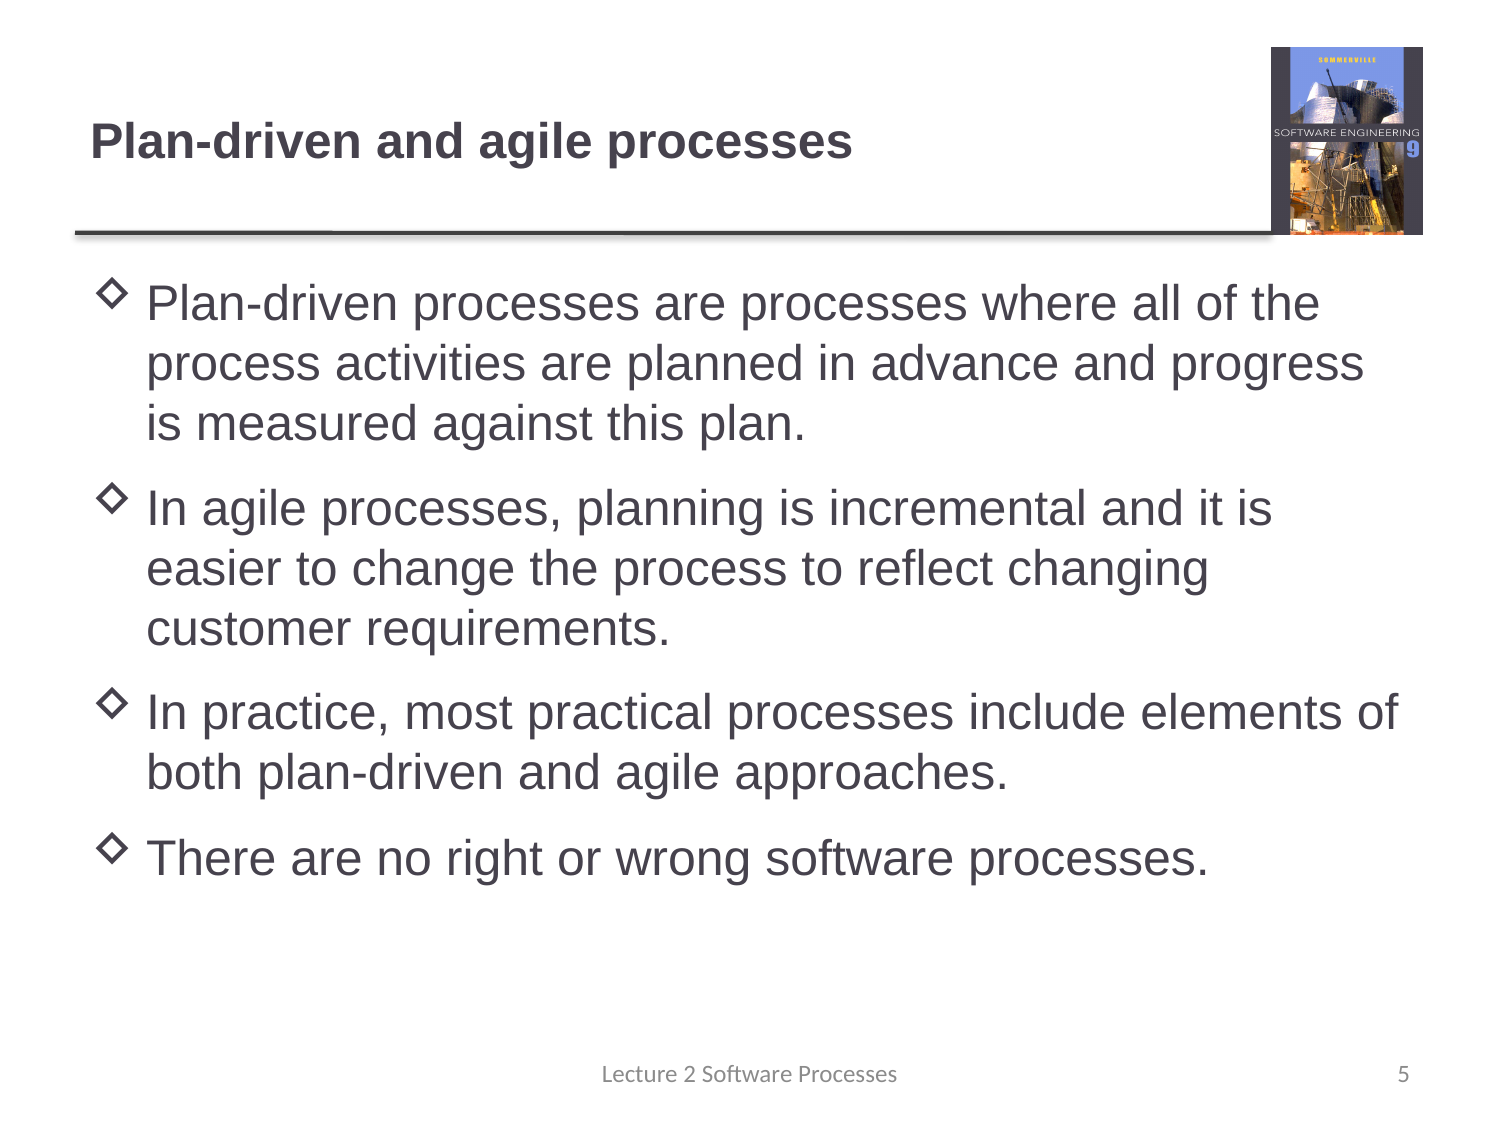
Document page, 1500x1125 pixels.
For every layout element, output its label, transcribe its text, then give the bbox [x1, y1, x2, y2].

slide_number 5 [1074, 1042, 1425, 1103]
footer Lecture 2 Software Processes [512, 1042, 988, 1103]
list Plan-driven processes are processes where all of the process activities are planned in advance and progress is measured against this plan. In agile processes, planning is incremental and it is easier to change the process to reflect changing customer requirements. In practice, most practical processes include elements of both plan-driven and agile approaches. There are no right or wrong software processes. [75, 262, 1425, 1005]
title Plan-driven and agile processes [74, 44, 1272, 233]
picture [1272, 47, 1423, 235]
